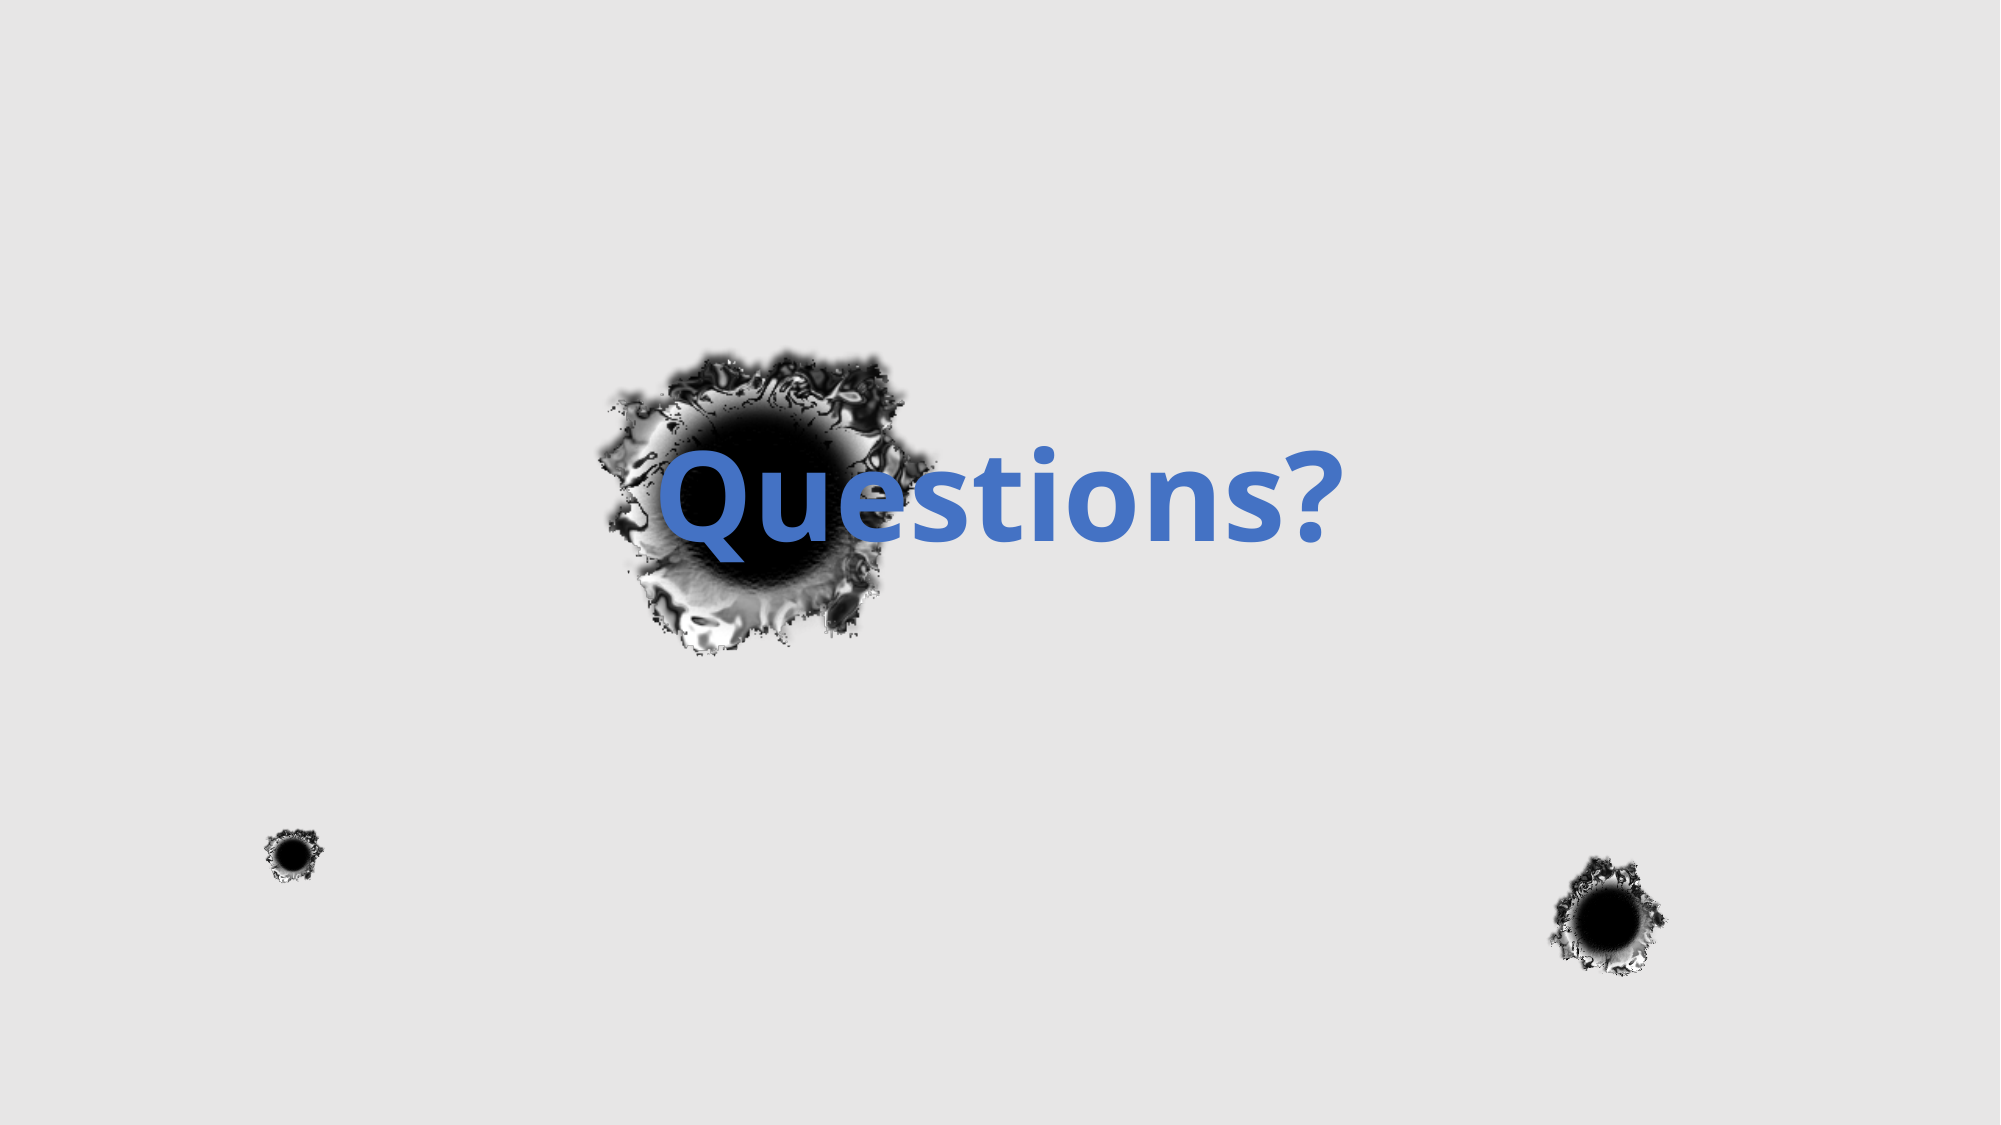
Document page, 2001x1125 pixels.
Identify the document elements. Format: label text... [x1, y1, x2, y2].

title Questions? [249, 184, 1750, 576]
picture [1511, 819, 1706, 1014]
picture [573, 299, 965, 691]
picture [259, 819, 330, 890]
